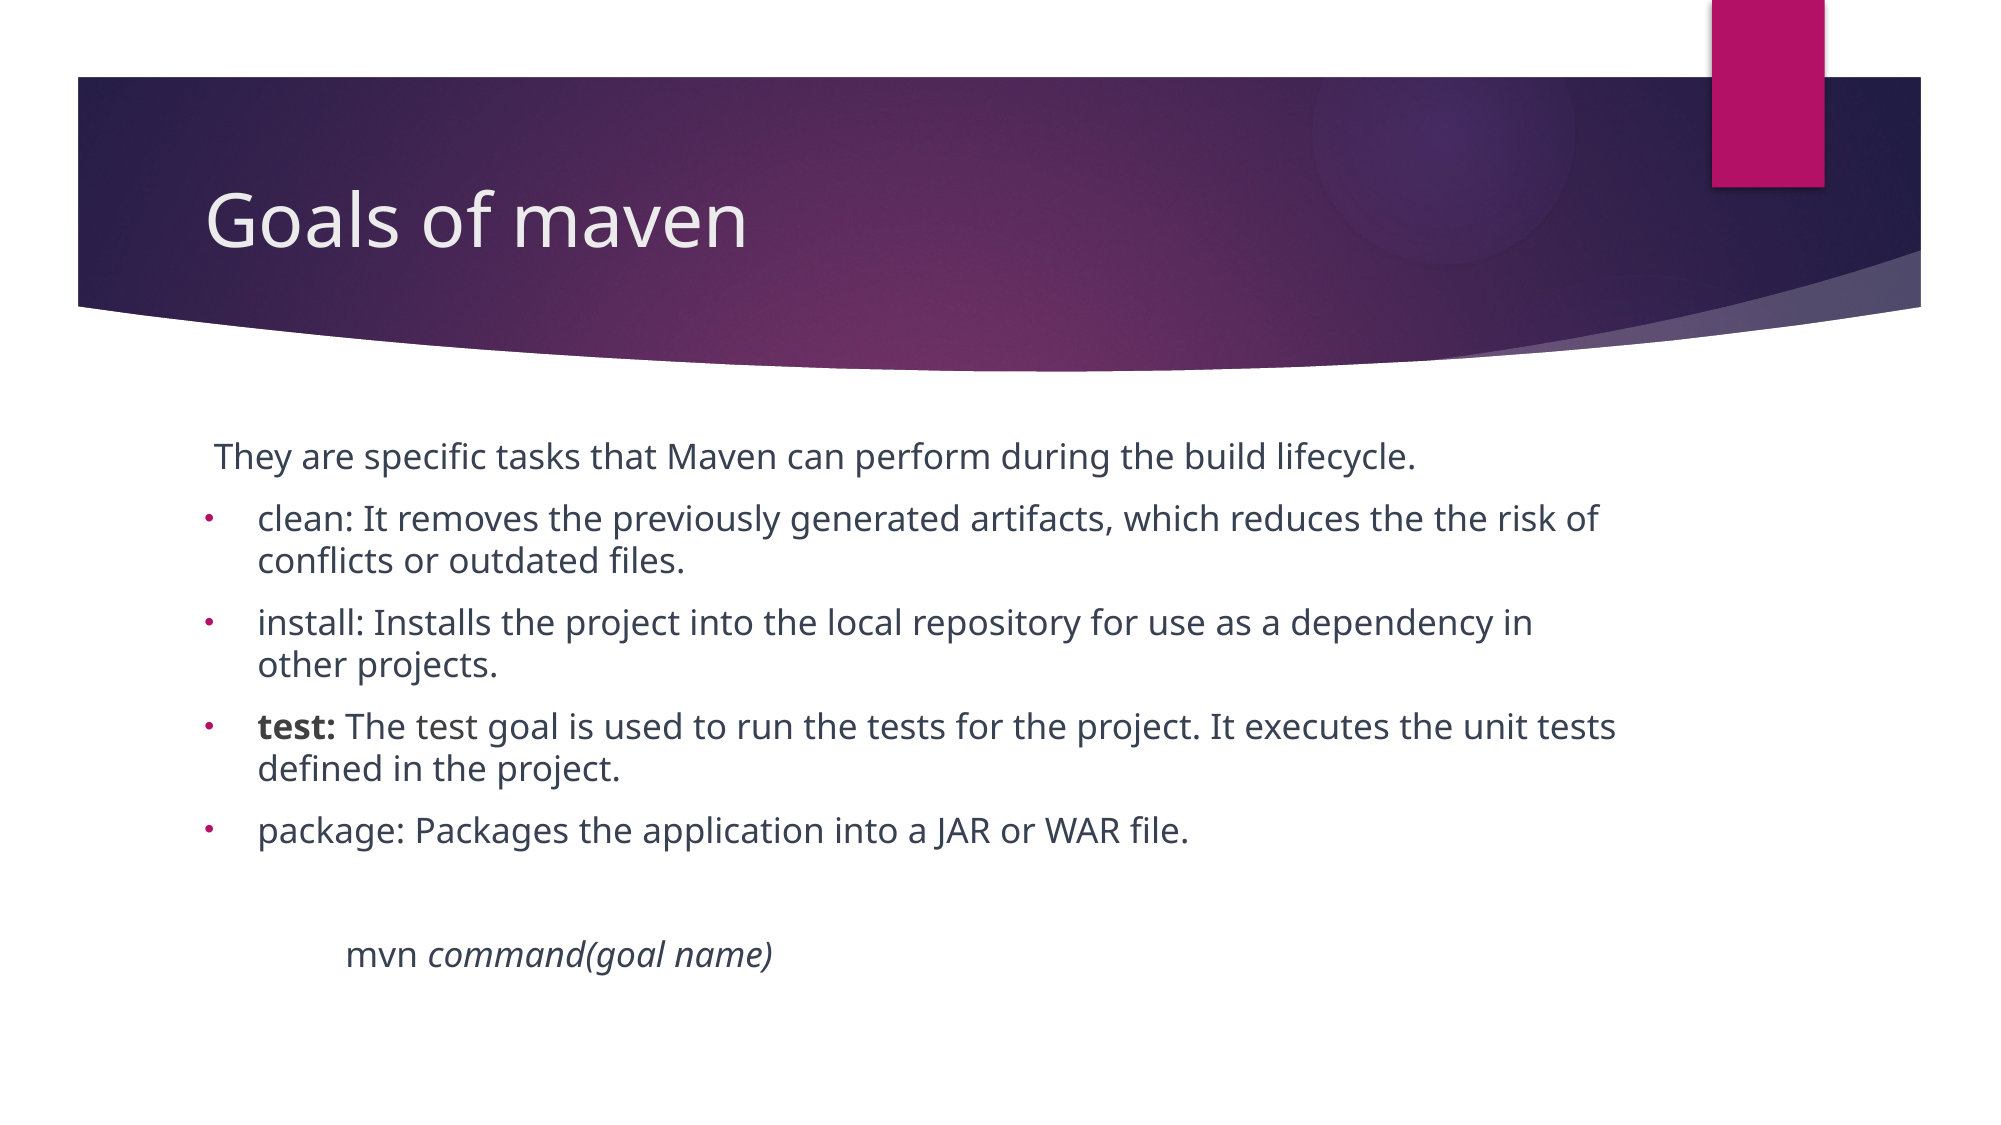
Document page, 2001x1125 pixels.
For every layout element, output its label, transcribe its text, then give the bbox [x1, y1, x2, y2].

title Goals of maven [189, 159, 1627, 276]
list They are specific tasks that Maven can perform during the build lifecycle. clean: It removes the previously generated artifacts, which reduces the the risk of conflicts or outdated files. install: Installs the project into the local repository for use as a dependency in other projects. test: The test goal is used to run the tests for the project. It executes the unit tests defined in the project. package: Packages the application into a JAR or WAR file. mvn command(goal name) [189, 427, 1638, 988]
